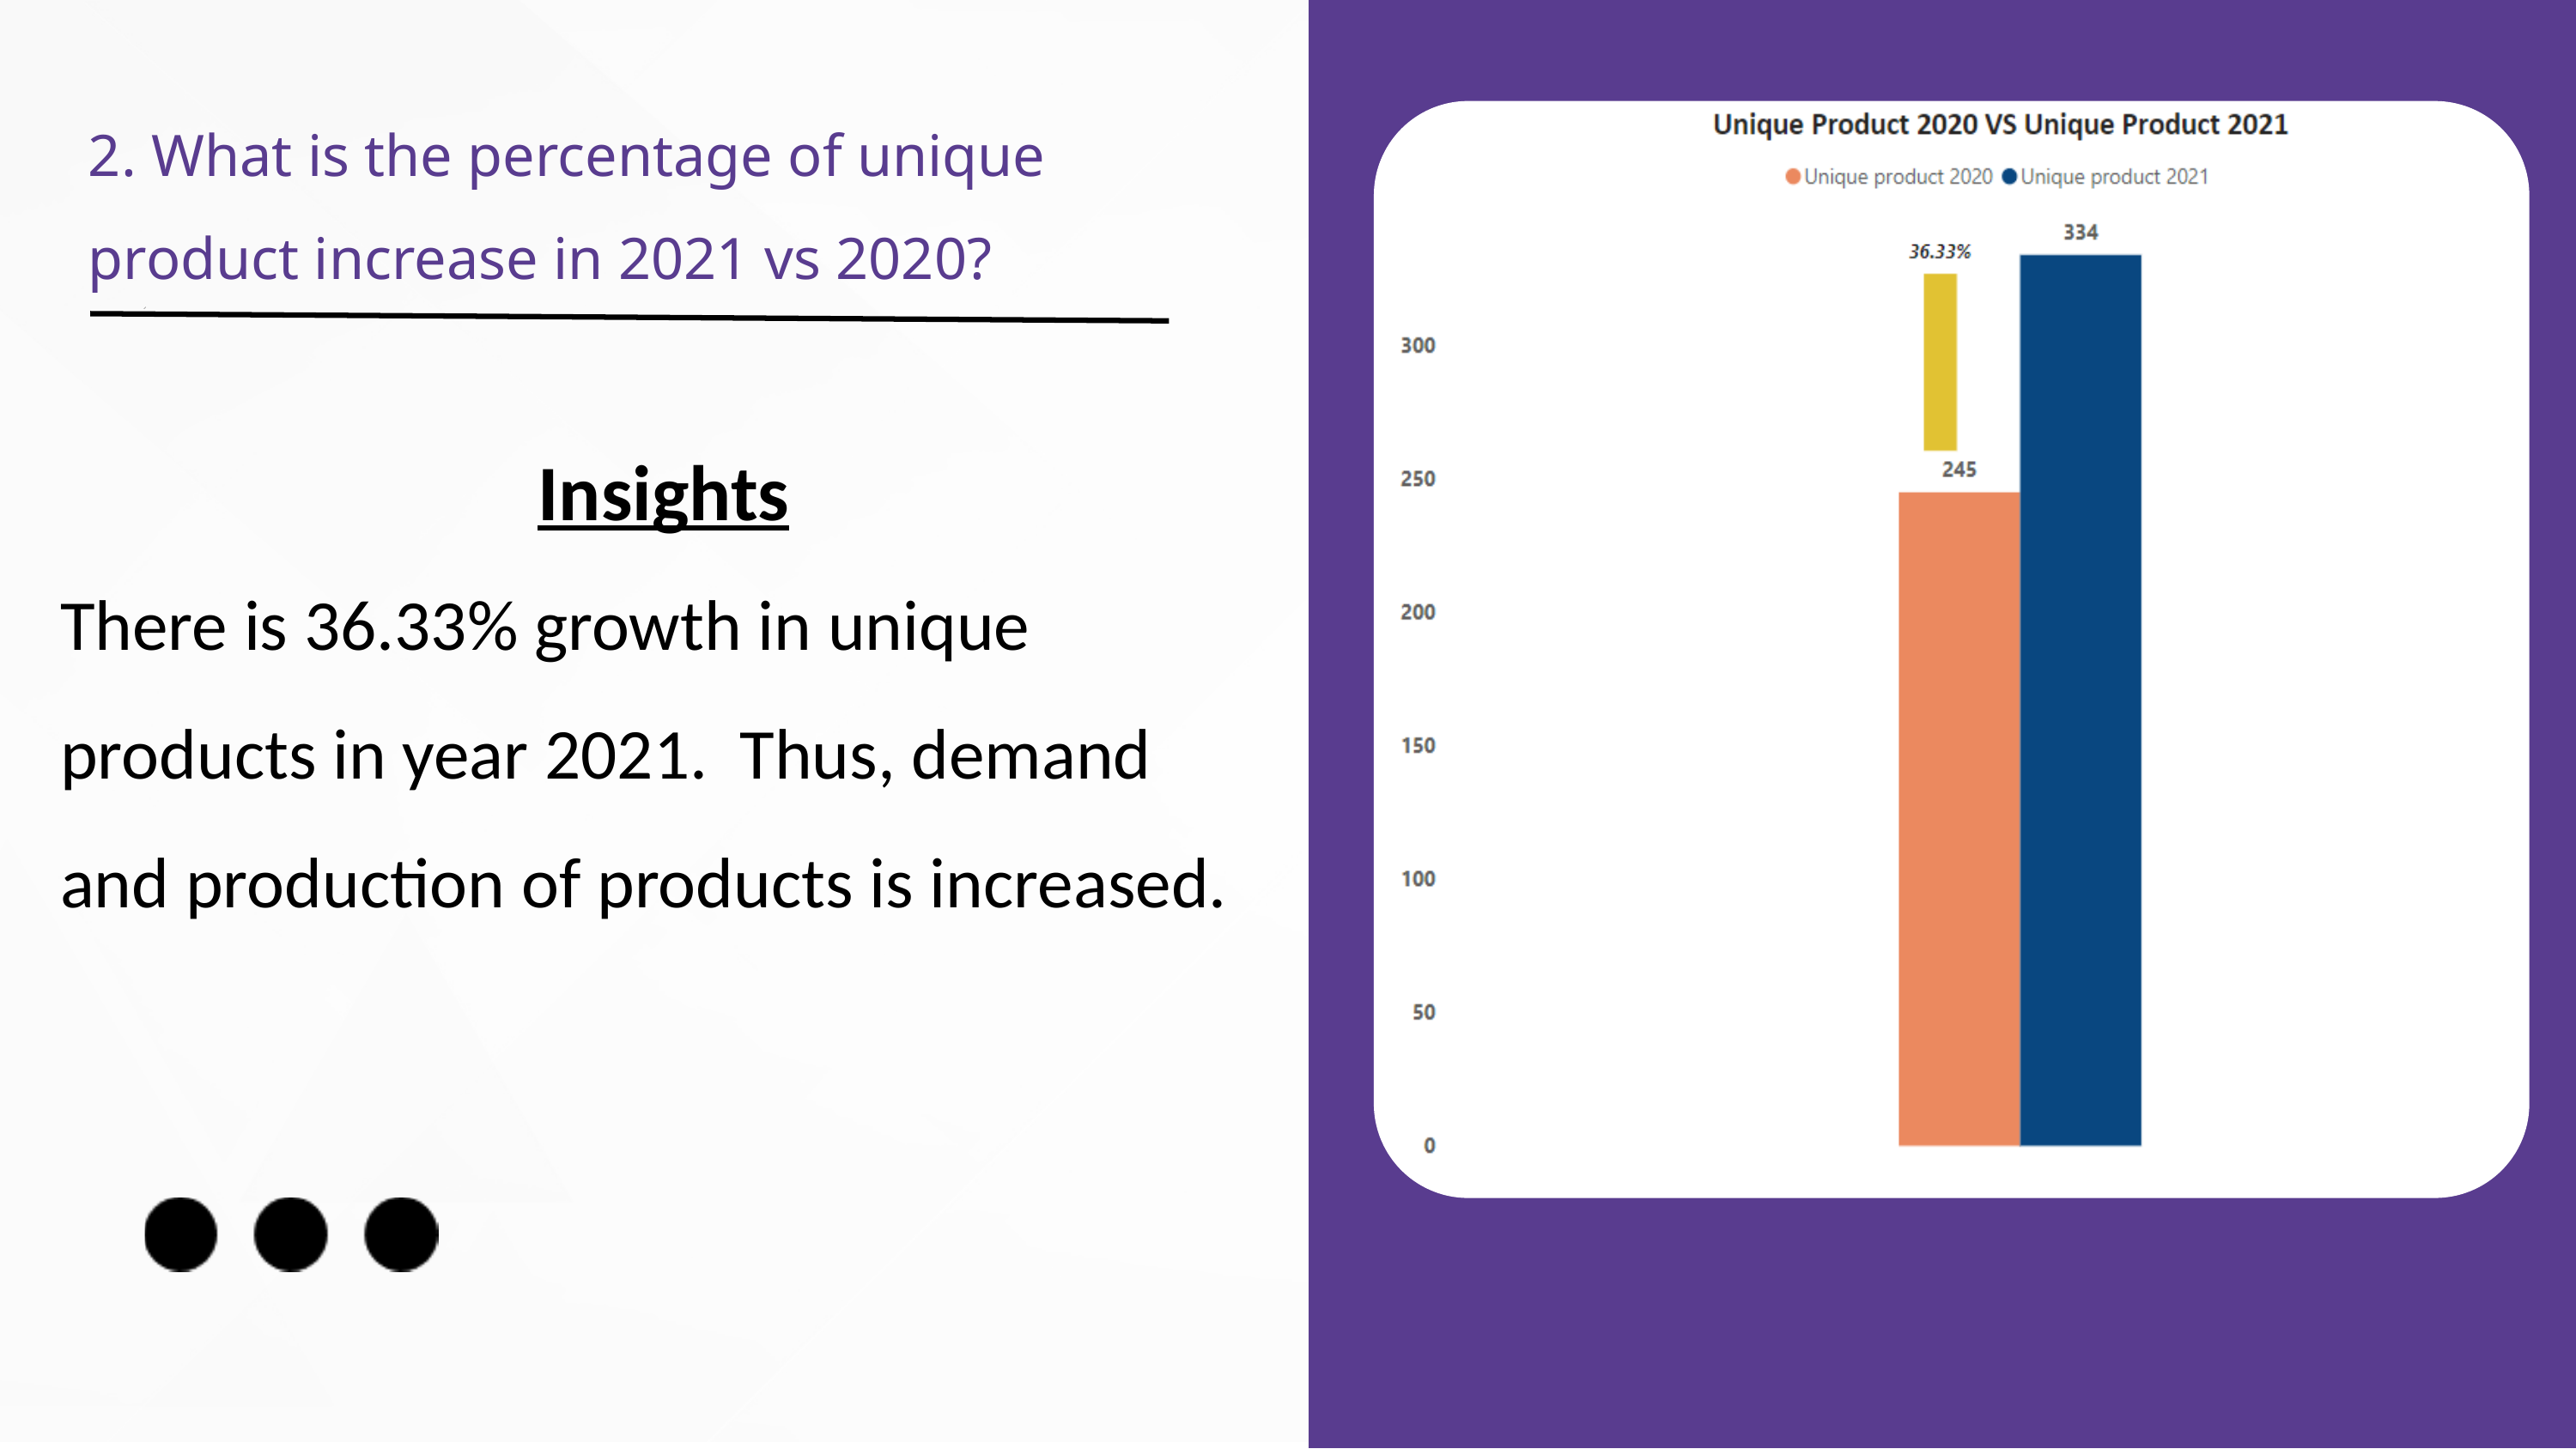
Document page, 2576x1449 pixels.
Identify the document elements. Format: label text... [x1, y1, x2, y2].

text_box Insights There is 36.33% growth in unique products in year 2021. Thus, demand and production of products is increased. [60, 394, 1267, 923]
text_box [1308, 0, 2576, 1449]
text_box [144, 1197, 439, 1272]
text_box 2. What is the percentage of unique product increase in 2021 vs 2020? [88, 84, 1202, 291]
text_box [0, 0, 1306, 1442]
picture [1373, 100, 2530, 1198]
